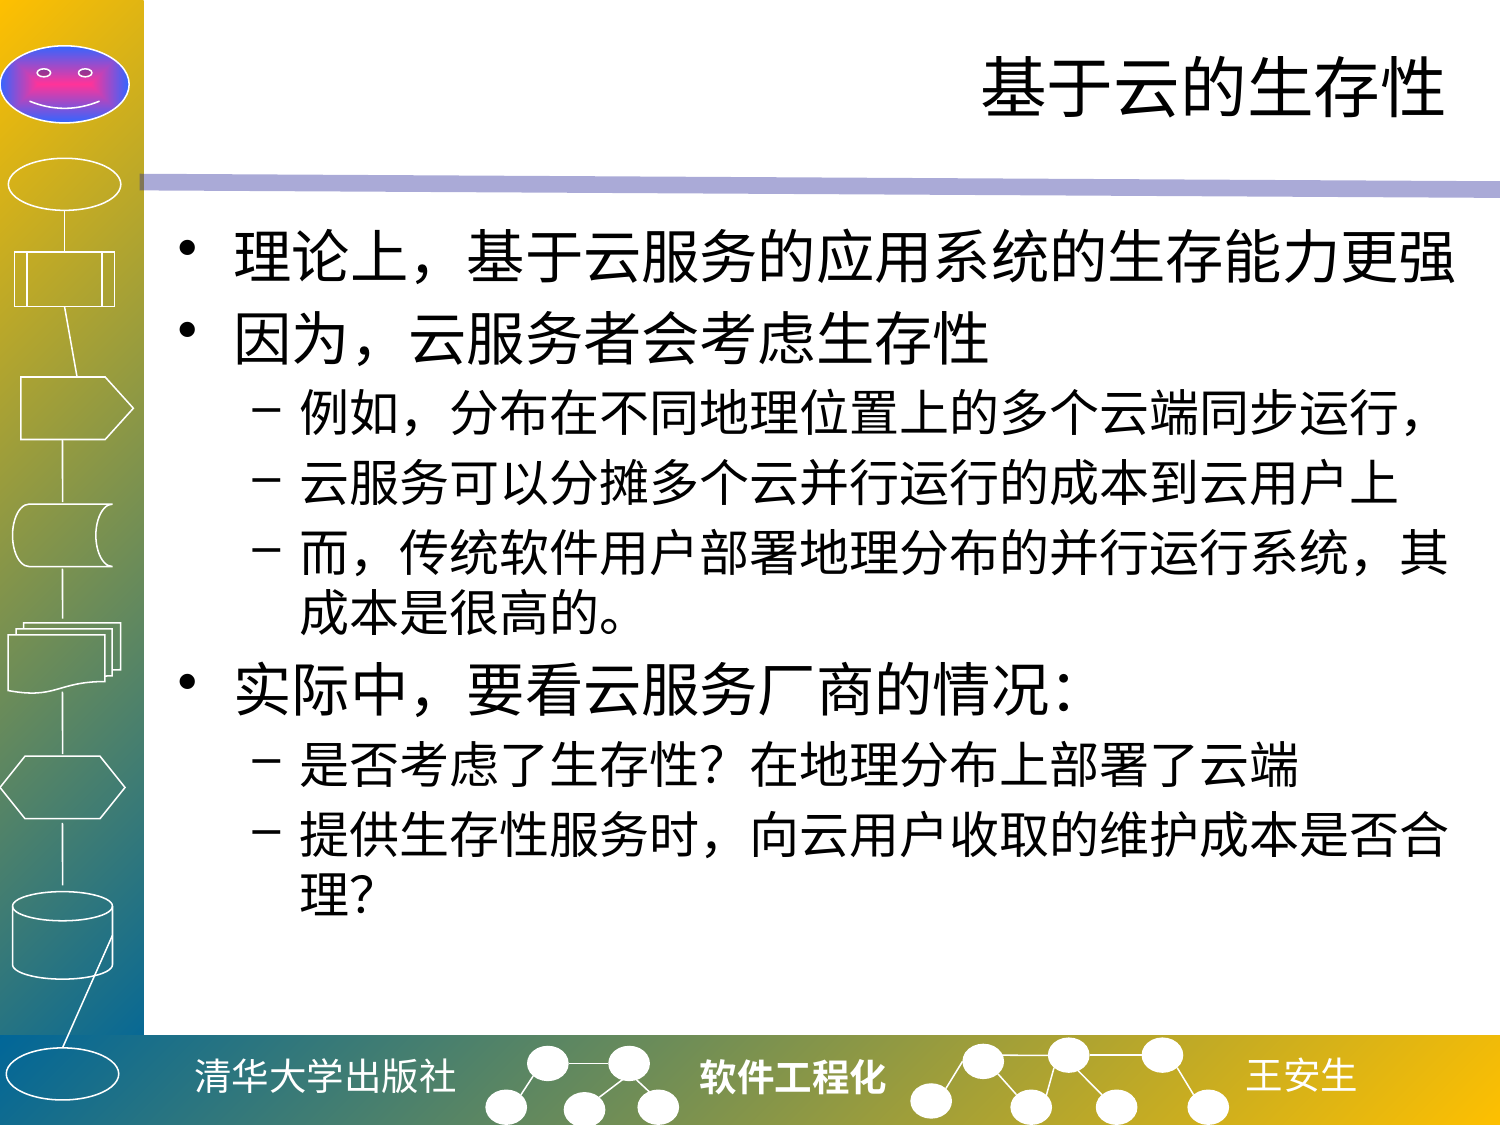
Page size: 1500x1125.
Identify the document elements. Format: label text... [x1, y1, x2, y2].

list 理论上，基于云服务的应用系统的生存能力更强 因为，云服务者会考虑生存性 例如，分布在不同地理位置上的多个云端同步运行， 云服务可以分摊多个云并行运行的成本到云用户上 而，传统软件用户部署地理分布的并行运行系统，其成本是很高的。 实际中，要看云服务厂商的情况： 是否考虑了生存性？在地理分布上部署了云端 提供生存性服务时，向云用户收取的维护成本是否合理？ [162, 212, 1476, 1017]
title 基于云的生存性 [187, 24, 1463, 147]
